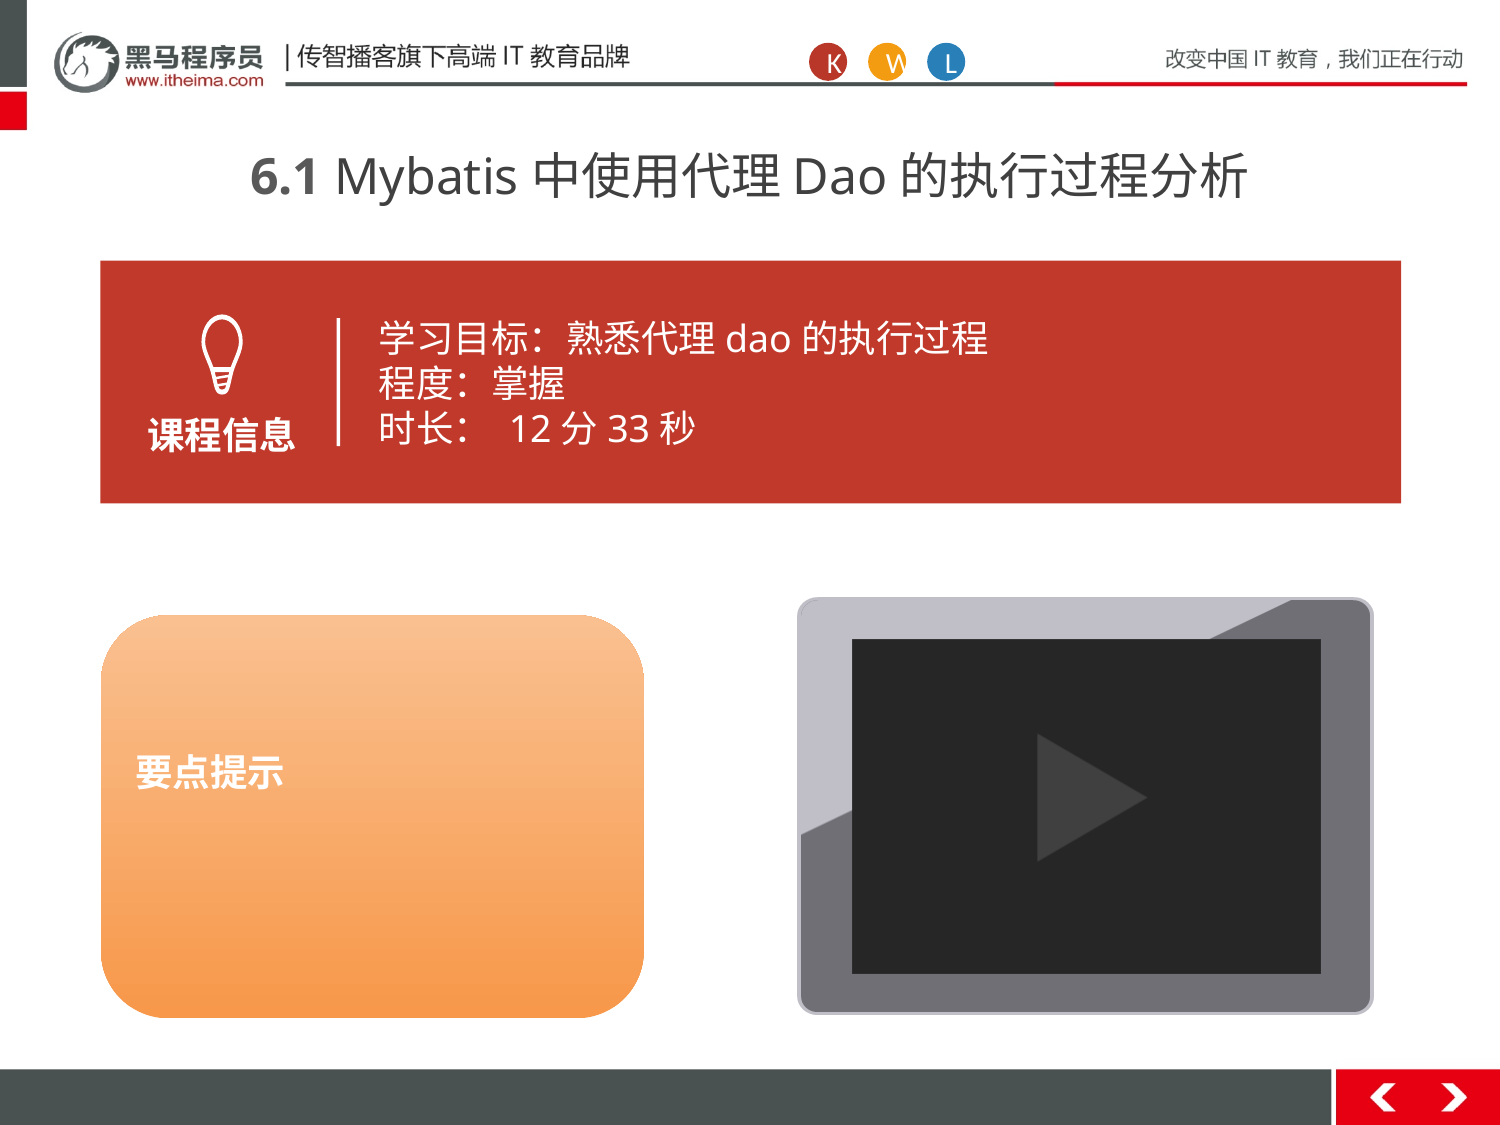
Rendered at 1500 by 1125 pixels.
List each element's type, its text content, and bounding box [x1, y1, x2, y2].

text_box 6.1 Mybatis中使用代理Dao的执行过程分析 [0, 137, 1500, 209]
text_box 要点提示 [100, 615, 644, 1019]
text_box [98, 258, 1403, 505]
picture [0, 209, 1500, 1125]
text_box 学习目标：熟悉代理dao的执行过程 程度：掌握 时长： 12分33秒 [364, 307, 1258, 458]
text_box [130, 314, 314, 466]
text_box K [806, 40, 850, 83]
text_box [335, 316, 342, 448]
text_box L [925, 40, 968, 83]
picture [0, 0, 1500, 137]
text_box W [866, 40, 909, 83]
